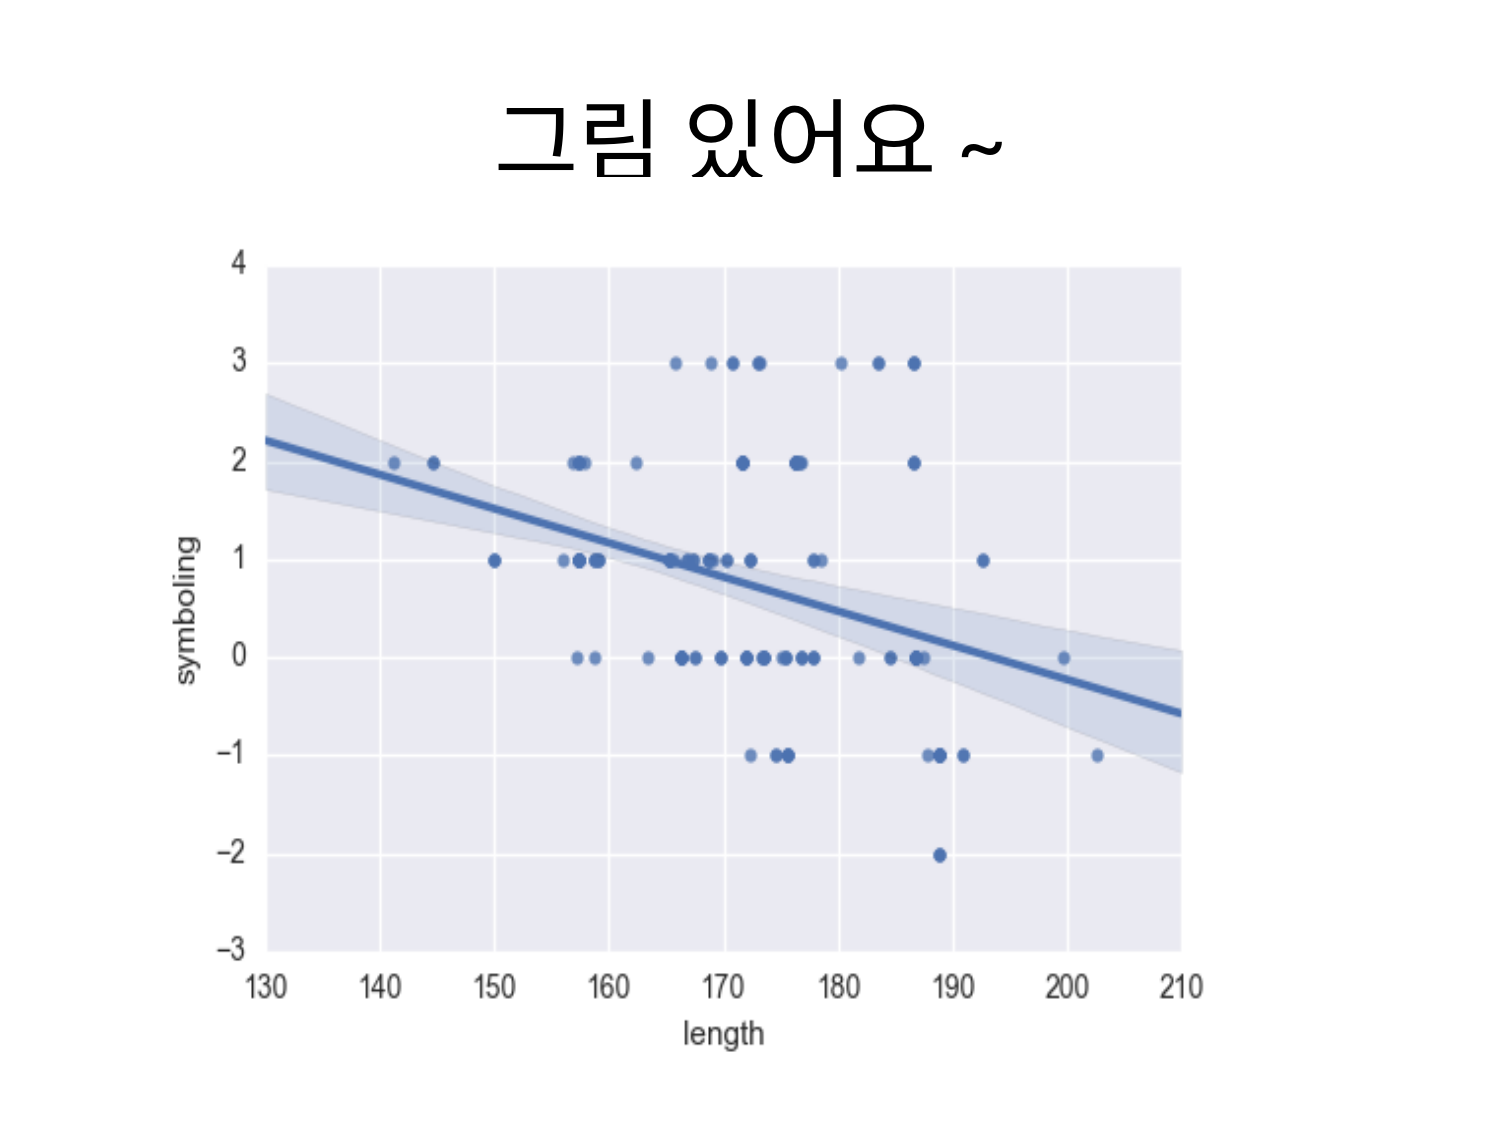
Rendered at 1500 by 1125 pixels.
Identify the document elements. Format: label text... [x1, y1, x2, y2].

title 그림 있어요~ [75, 45, 1425, 233]
picture [117, 176, 1300, 1064]
